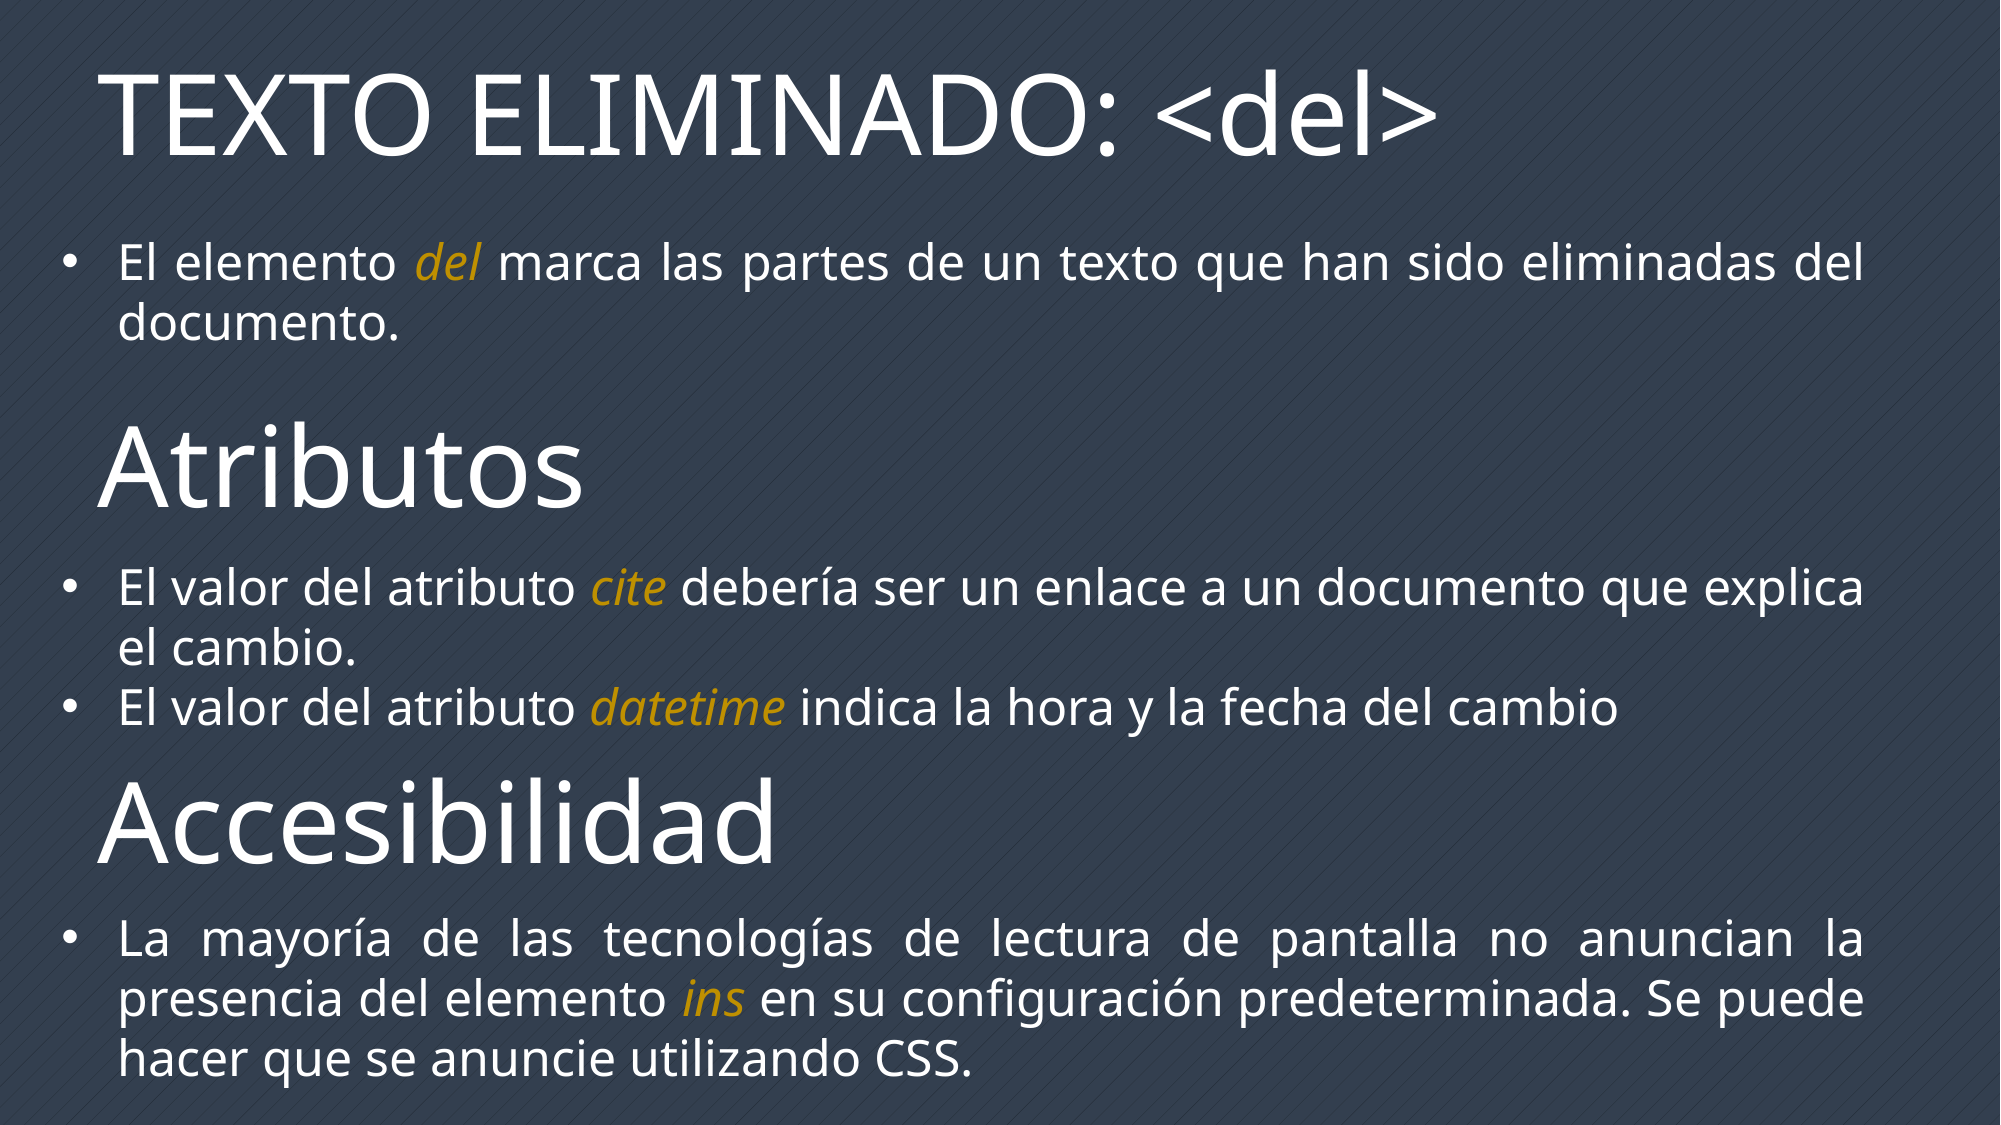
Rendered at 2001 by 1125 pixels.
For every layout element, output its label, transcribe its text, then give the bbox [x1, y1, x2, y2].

text_box La mayoría de las tecnologías de lectura de pantalla no anuncian la presencia del elemento ins en su configuración predeterminada. Se puede hacer que se anuncie utilizando CSS. [46, 898, 1881, 1094]
text_box El valor del atributo cite debería ser un enlace a un documento que explica el cambio. El valor del atributo datetime indica la hora y la fecha del cambio [46, 547, 1881, 743]
text_box Atributos [82, 387, 1918, 538]
text_box El elemento del marca las partes de un texto que han sido eliminadas del documento. [46, 222, 1881, 358]
text_box TEXTO ELIMINADO: <del> [82, 35, 1918, 186]
text_box Accesibilidad [82, 743, 1918, 893]
